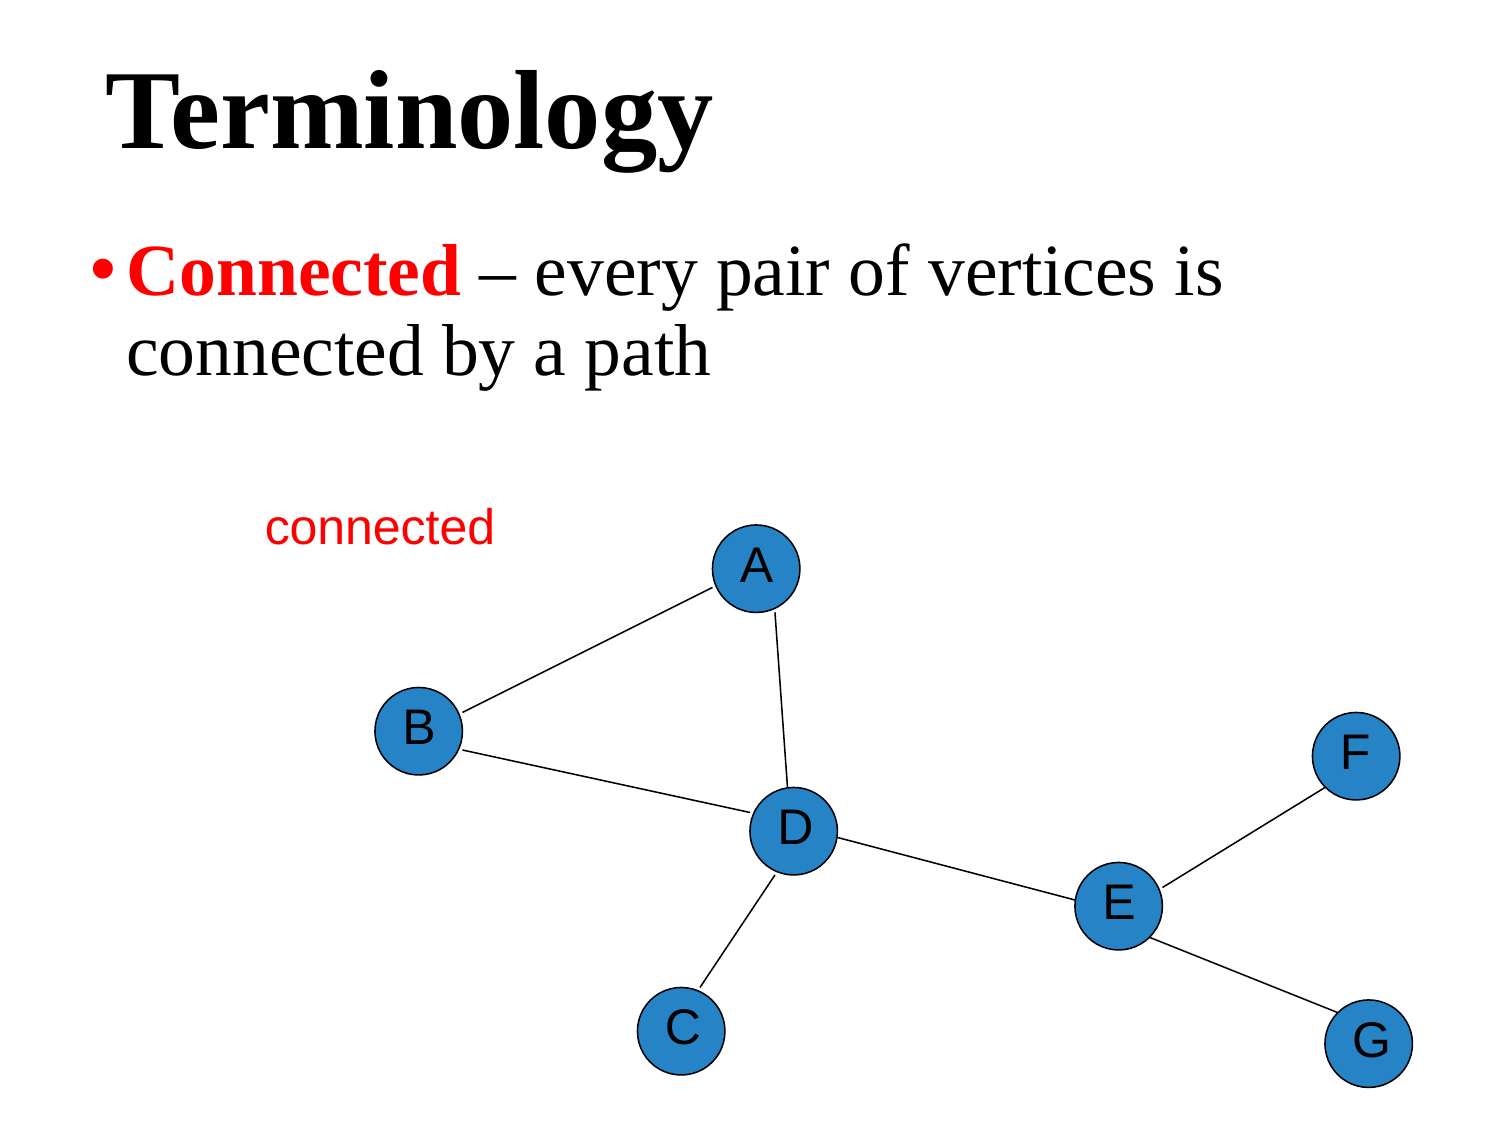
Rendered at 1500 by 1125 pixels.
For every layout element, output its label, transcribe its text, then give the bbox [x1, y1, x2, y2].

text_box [1324, 999, 1413, 1088]
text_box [1312, 712, 1400, 800]
text_box connected [249, 487, 600, 563]
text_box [749, 787, 838, 875]
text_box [712, 524, 800, 613]
title Terminology [90, 3, 1385, 222]
list Connected – every pair of vertices is connected by a path [75, 224, 1425, 400]
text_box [374, 687, 463, 775]
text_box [637, 987, 725, 1075]
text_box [1074, 862, 1163, 950]
